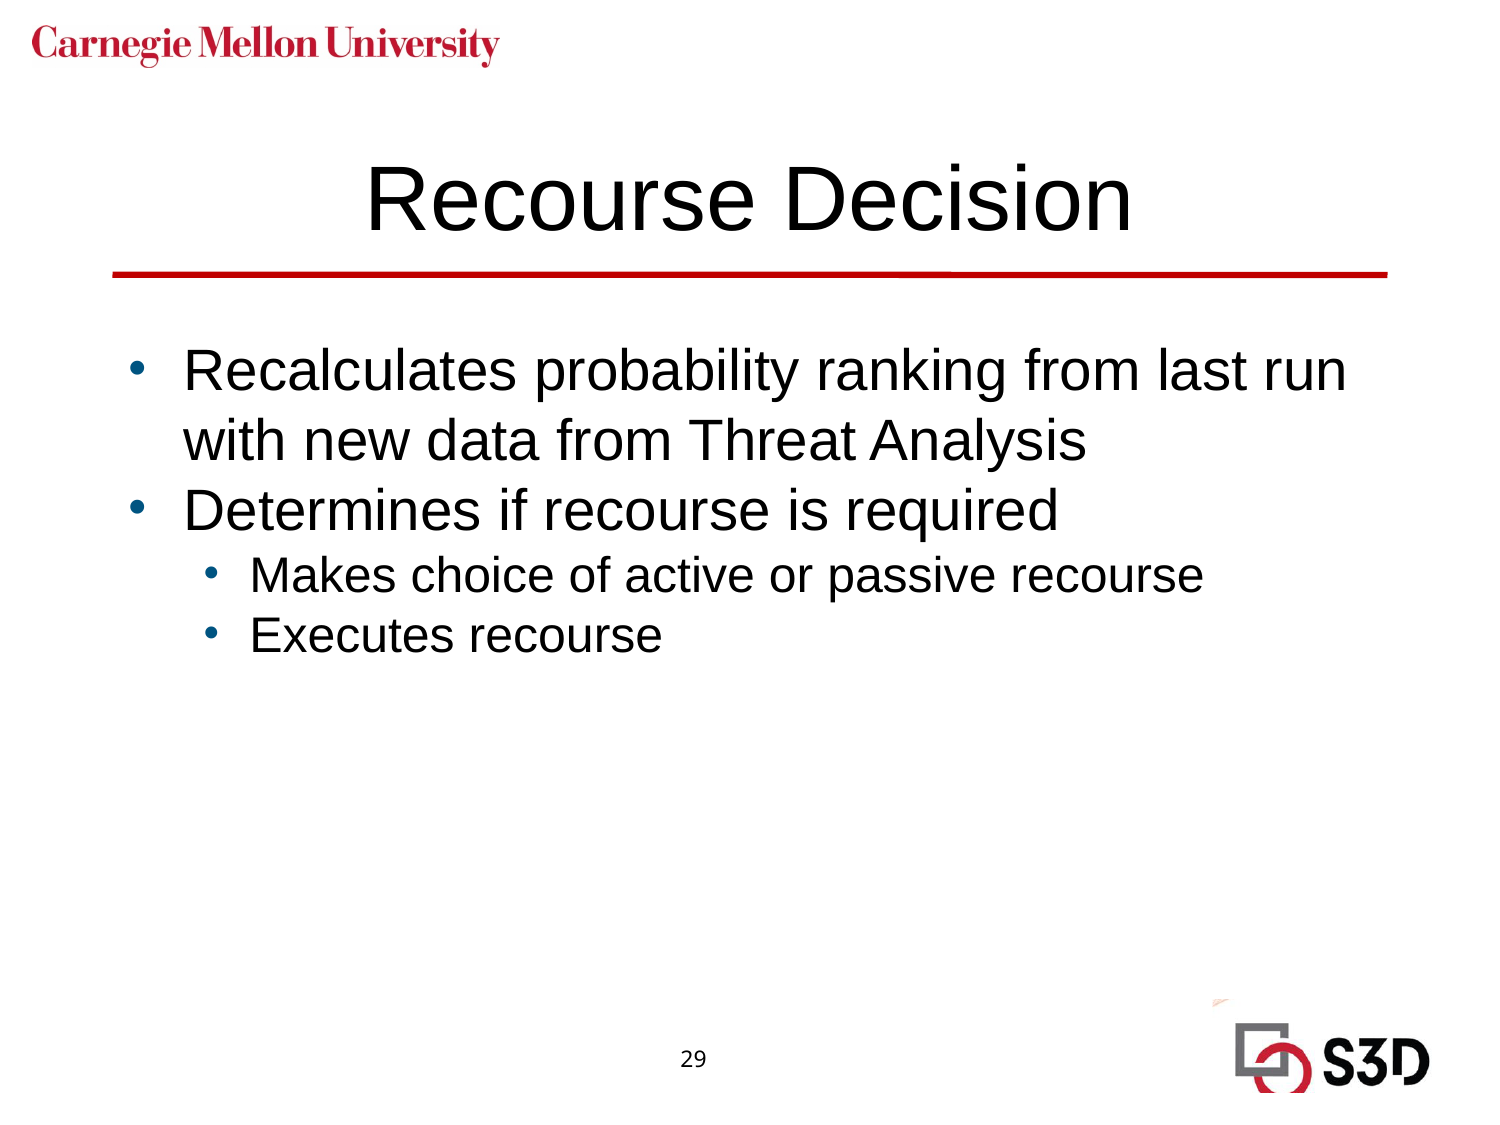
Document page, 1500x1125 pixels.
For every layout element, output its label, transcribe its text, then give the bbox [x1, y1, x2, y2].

picture [32, 25, 500, 68]
list Recalculates probability ranking from last run with new data from Threat Analysis Determines if recourse is required Makes choice of active or passive recourse Executes recourse [112, 324, 1388, 988]
title Recourse Decision [112, 99, 1388, 288]
